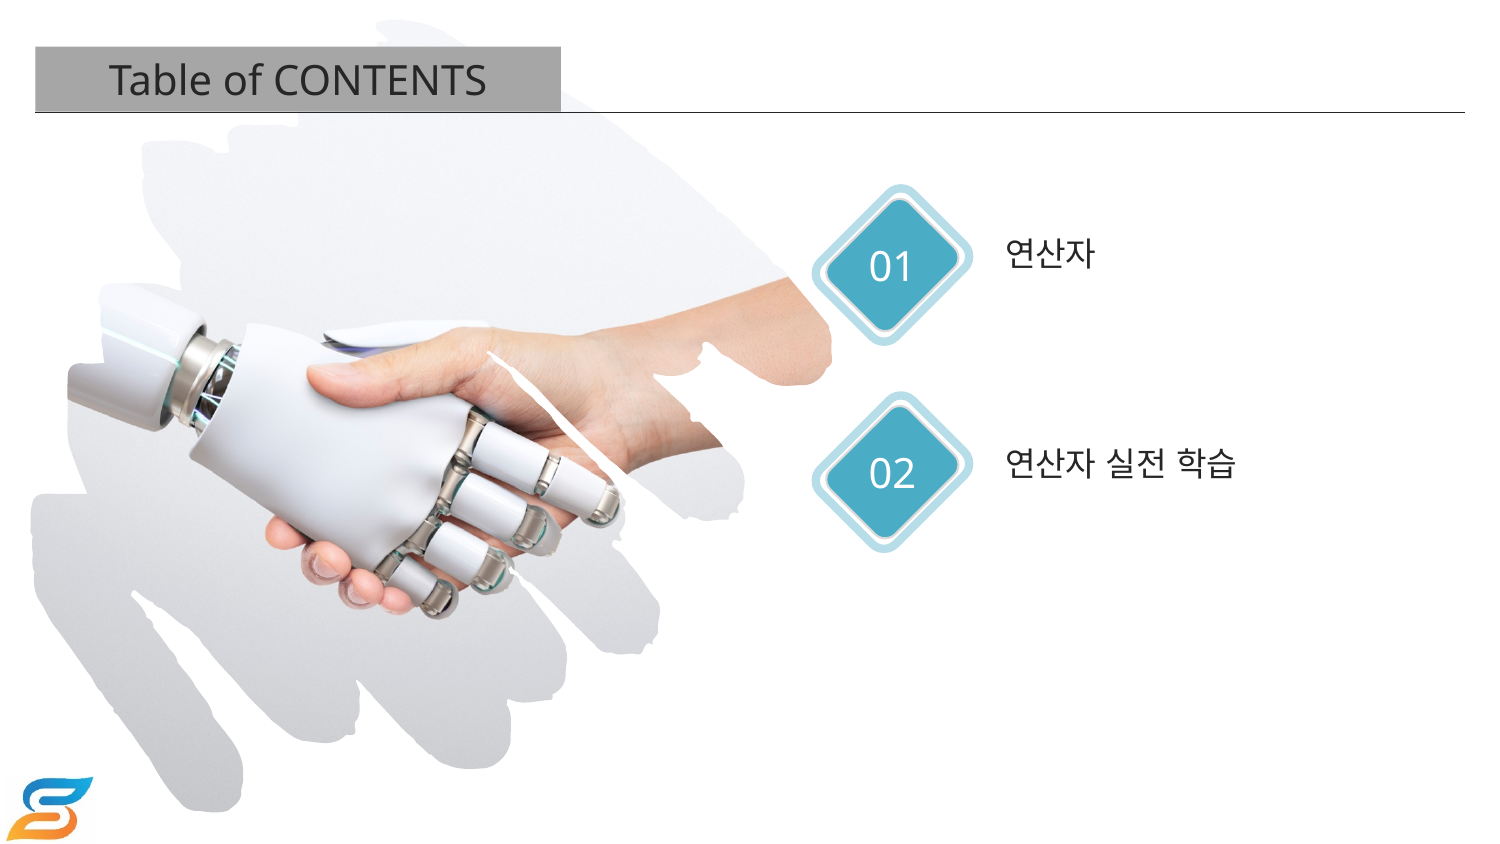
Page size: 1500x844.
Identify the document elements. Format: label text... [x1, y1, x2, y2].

text_box [838, 395, 970, 549]
text_box [838, 188, 970, 342]
text_box [860, 406, 959, 498]
text_box 02 [853, 439, 932, 505]
text_box [860, 198, 959, 291]
text_box 연산자 [990, 225, 1465, 281]
text_box 01 [853, 232, 932, 298]
text_box [838, 446, 925, 539]
text_box [838, 239, 925, 332]
picture [5, 19, 833, 844]
text_box 연산자 실전 학습 [990, 435, 1465, 491]
